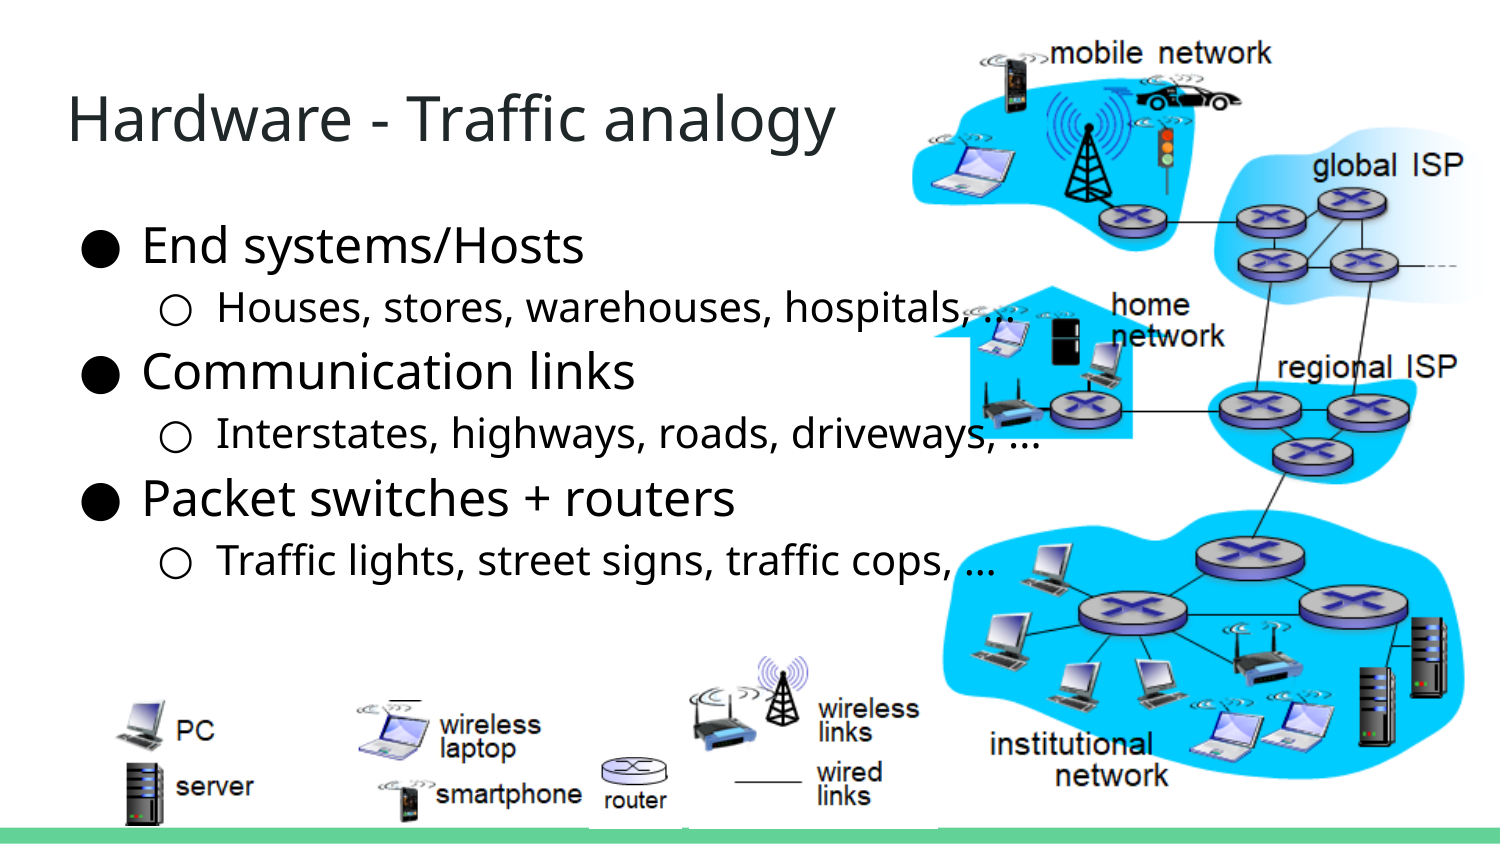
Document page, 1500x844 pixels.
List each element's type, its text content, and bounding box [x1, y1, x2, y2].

picture [356, 700, 683, 829]
picture [689, 20, 1493, 829]
title Hardware - Traffic analogy [51, 64, 906, 167]
picture [93, 698, 339, 826]
list End systems/Hosts Houses, stores, warehouses, hospitals, ... Communication links Interstates, highways, roads, driveways, ... Packet switches + routers Traffic lights, street signs, traffic cops, … [51, 189, 906, 750]
